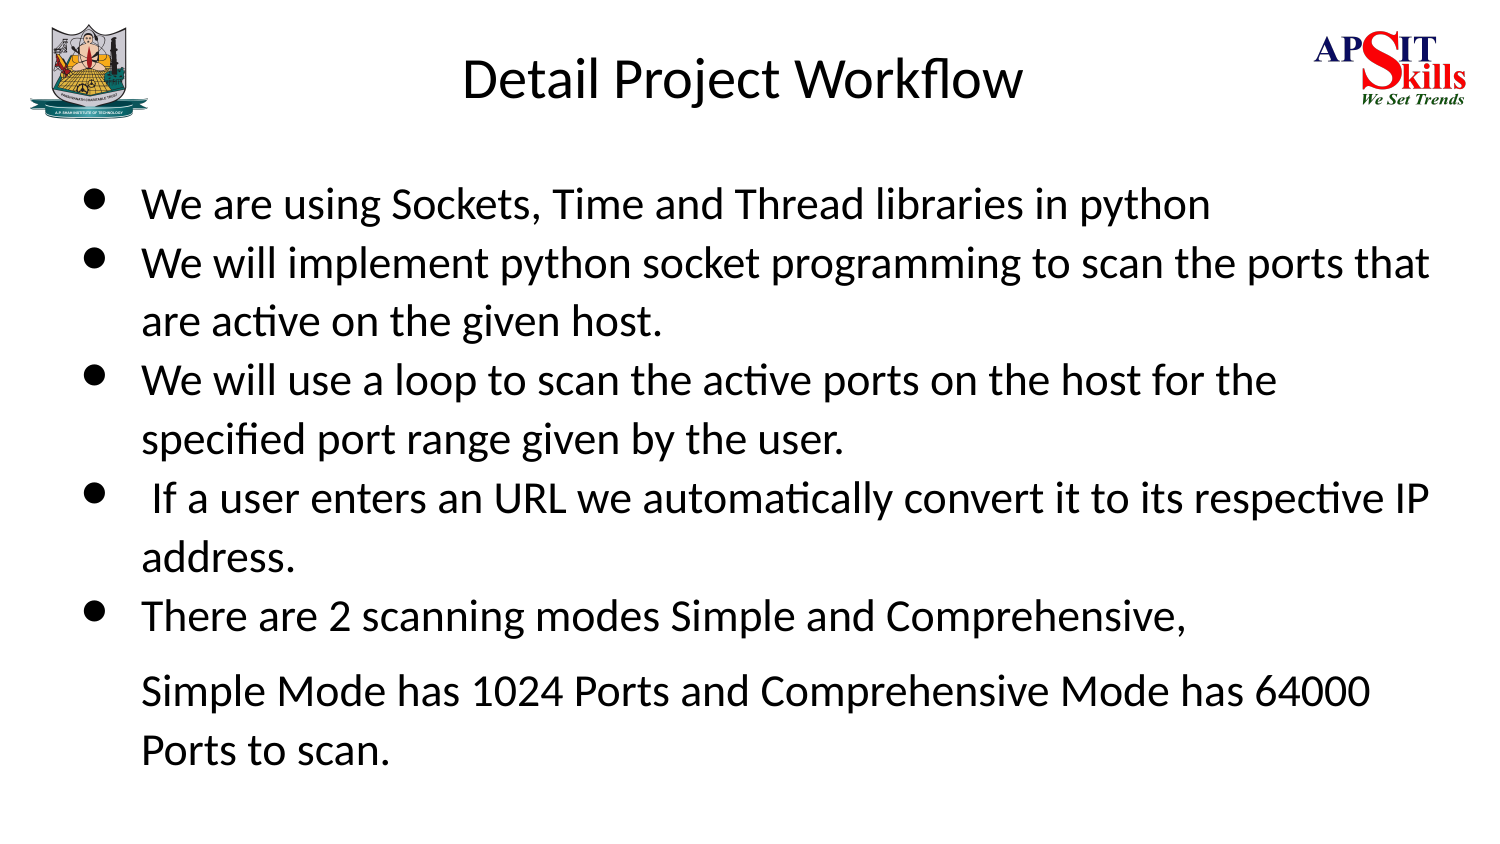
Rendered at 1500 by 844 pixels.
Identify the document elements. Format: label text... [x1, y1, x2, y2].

picture [1295, 24, 1474, 120]
list We are using Sockets, Time and Thread libraries in python We will implement python socket programming to scan the ports that are active on the given host. We will use a loop to scan the active ports on the host for the specified port range given by the user. If a user enters an URL we automatically convert it to its respective IP address. There are 2 scanning modes Simple and Comprehensive, Simple Mode has 1024 Ports and Comprehensive Mode has 64000 Ports to scan. [51, 154, 1449, 810]
title Detail Project Workflow [151, 25, 1293, 119]
picture [29, 24, 149, 120]
